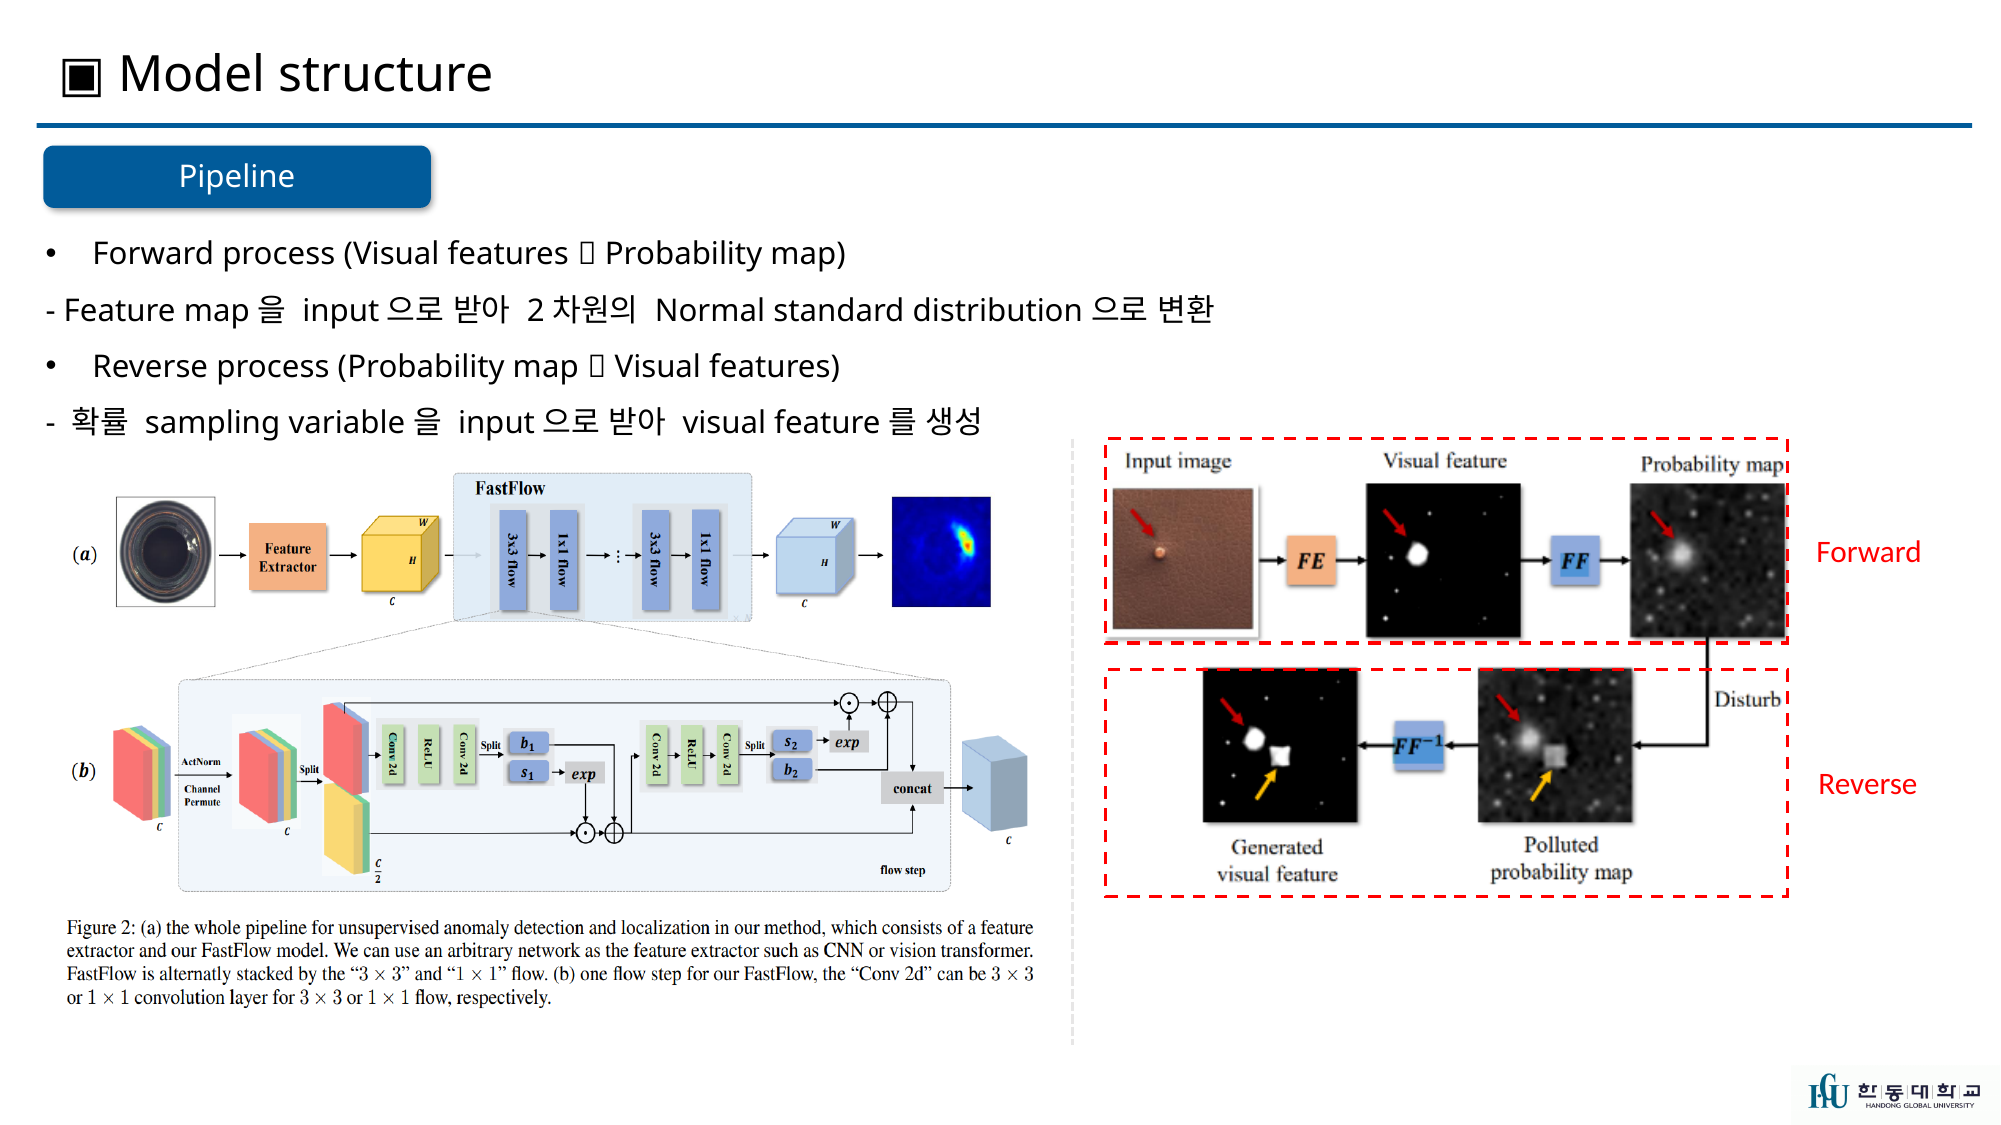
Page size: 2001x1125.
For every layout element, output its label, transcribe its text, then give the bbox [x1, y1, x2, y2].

text_box Forward [1804, 524, 2000, 577]
picture [1791, 1065, 2000, 1125]
text_box ▣ Model structure [43, 33, 1029, 109]
picture [1091, 433, 1804, 897]
text_box Reverse [1804, 756, 2000, 809]
text_box Pipeline [43, 145, 431, 207]
picture [43, 438, 1052, 1017]
text_box Forward process (Visual features  Probability map) - Feature map을 input으로 받아 2차원의 Normal standard distribution으로 변환 Reverse process (Probability map  Visual features) - 확률 sampling variable을 input으로 받아 visual feature를 생성 [30, 207, 1984, 504]
